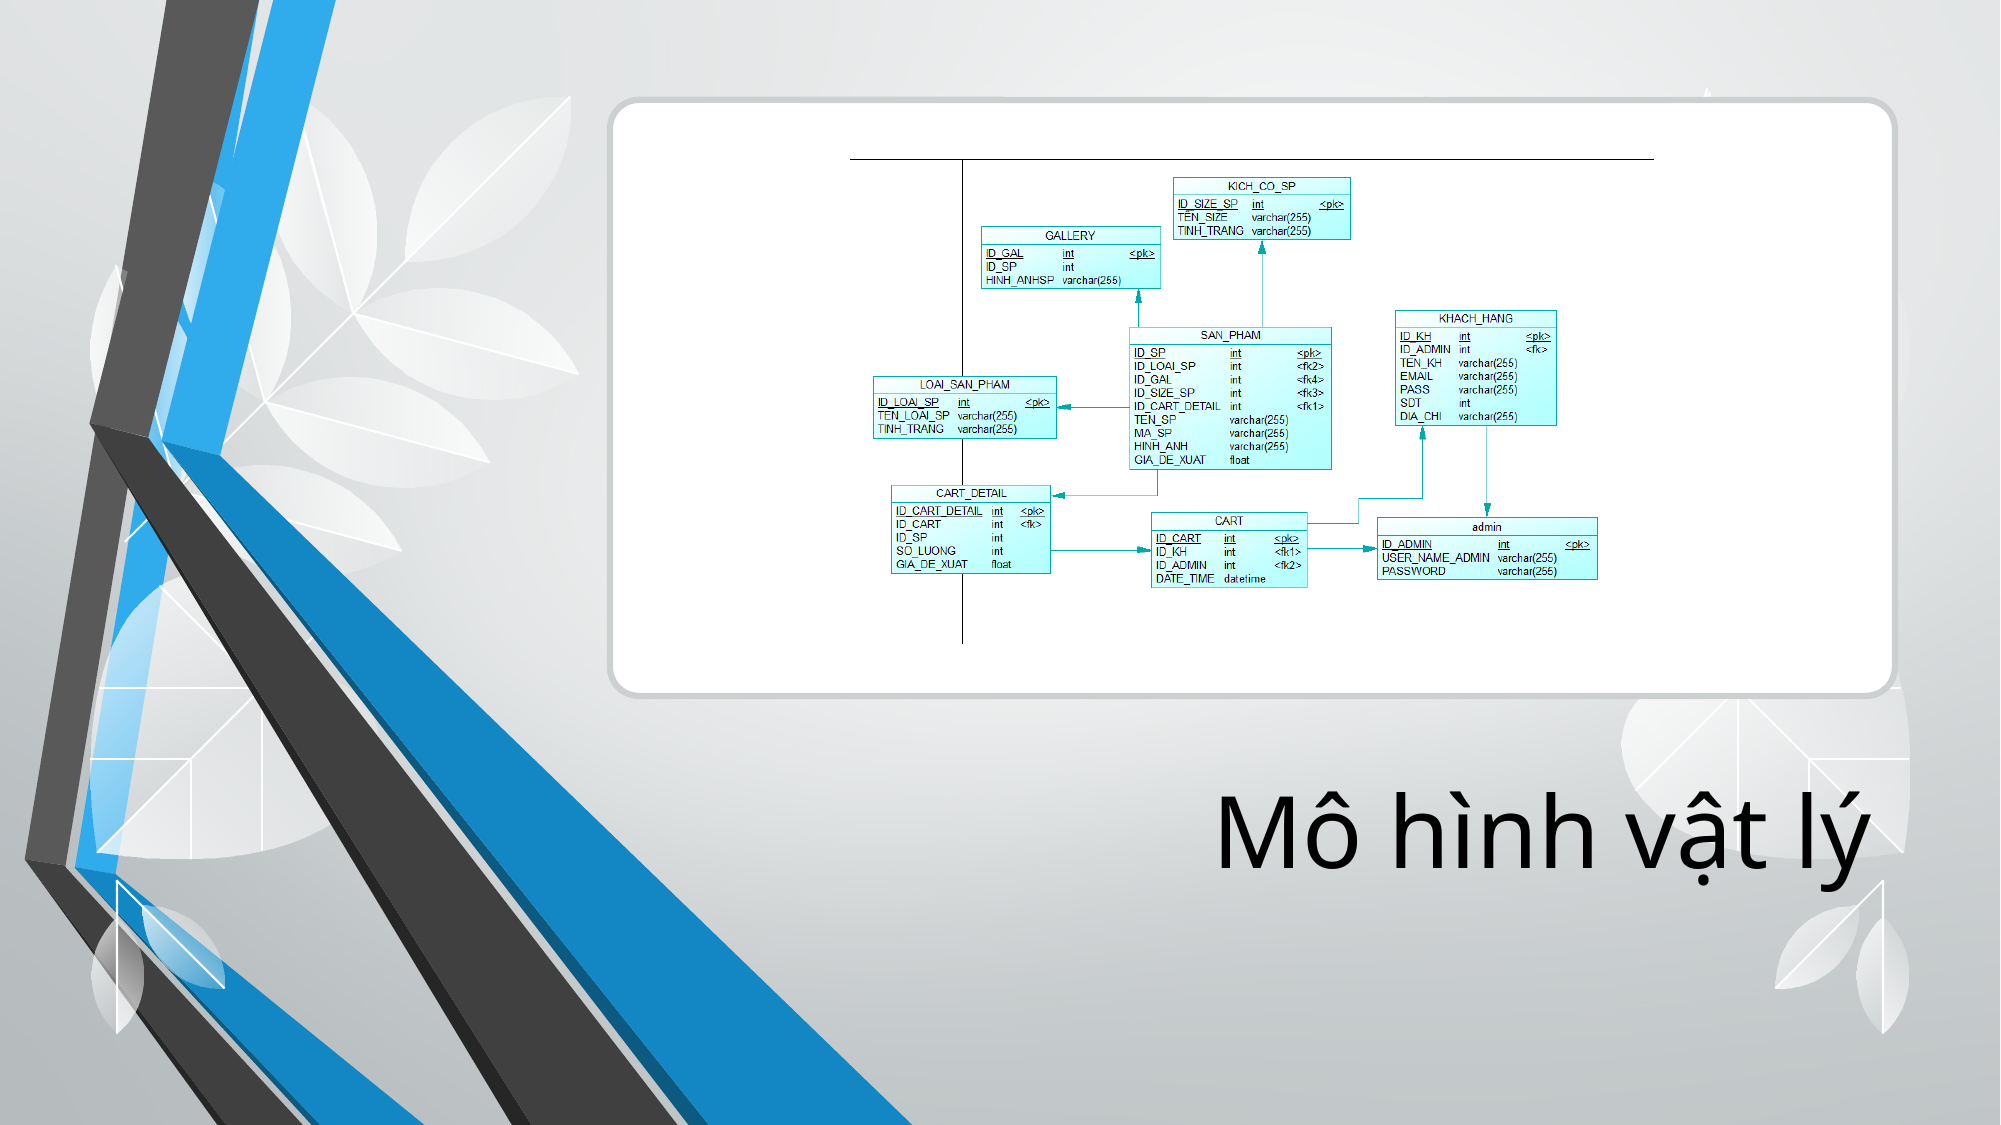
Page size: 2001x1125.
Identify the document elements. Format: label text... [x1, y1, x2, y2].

text_box [913, 98, 1897, 698]
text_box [89, 0, 913, 1125]
title Mô hình vật lý [913, 748, 1887, 896]
picture [850, 159, 1654, 644]
